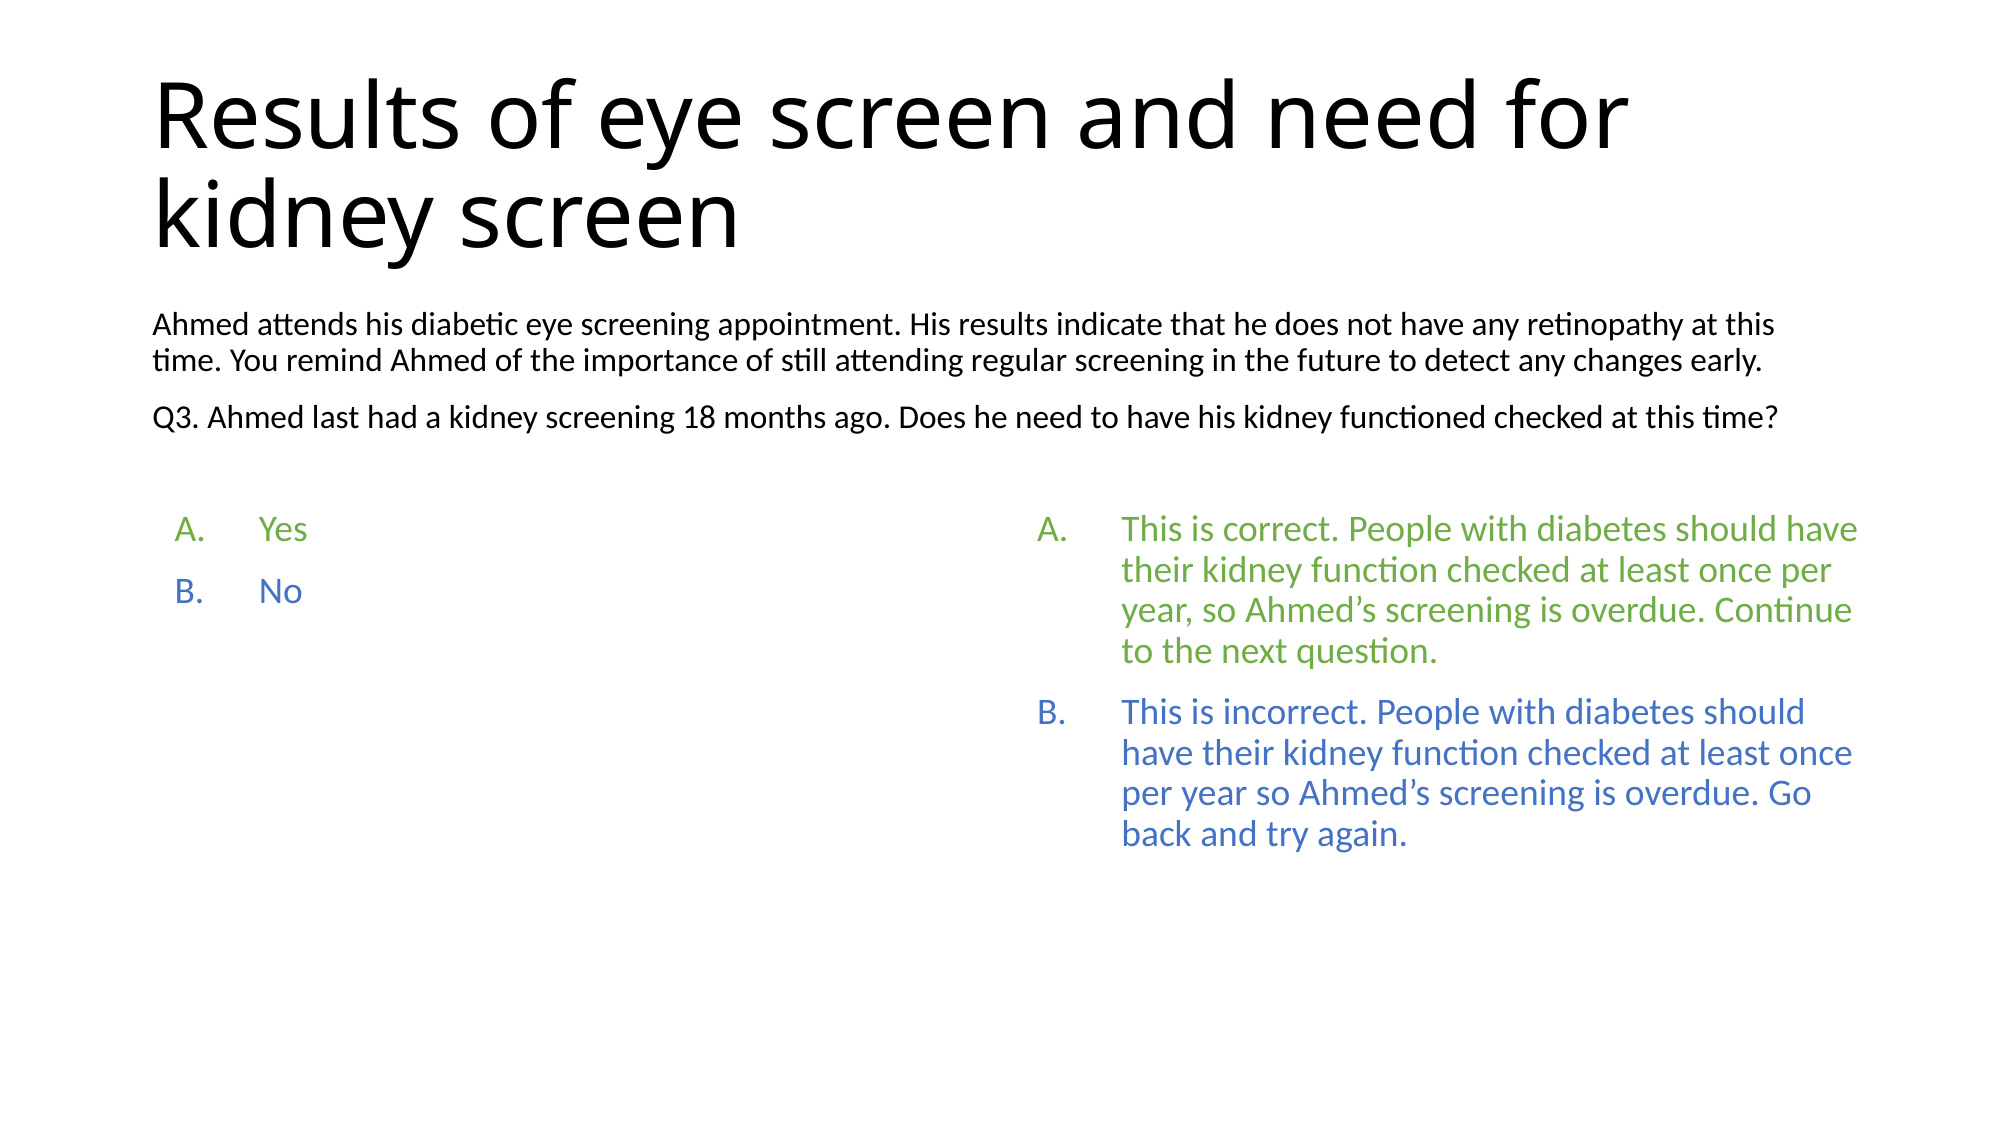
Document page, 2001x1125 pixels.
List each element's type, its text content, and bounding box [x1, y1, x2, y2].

list Ahmed attends his diabetic eye screening appointment. His results indicate that he does not have any retinopathy at this time. You remind Ahmed of the importance of still attending regular screening in the future to detect any changes early. Q3. Ahmed last had a kidney screening 18 months ago. Does he need to have his kidney functioned checked at this time? [137, 299, 1863, 621]
text_box Yes No [159, 502, 1022, 928]
text_box This is correct. People with diabetes should have their kidney function checked at least once per year, so Ahmed’s screening is overdue. Continue to the next question. This is incorrect. People with diabetes should have their kidney function checked at least once per year so Ahmed’s screening is overdue. Go back and try again. [1022, 502, 1885, 928]
title Results of eye screen and need for kidney screen [137, 59, 1863, 278]
